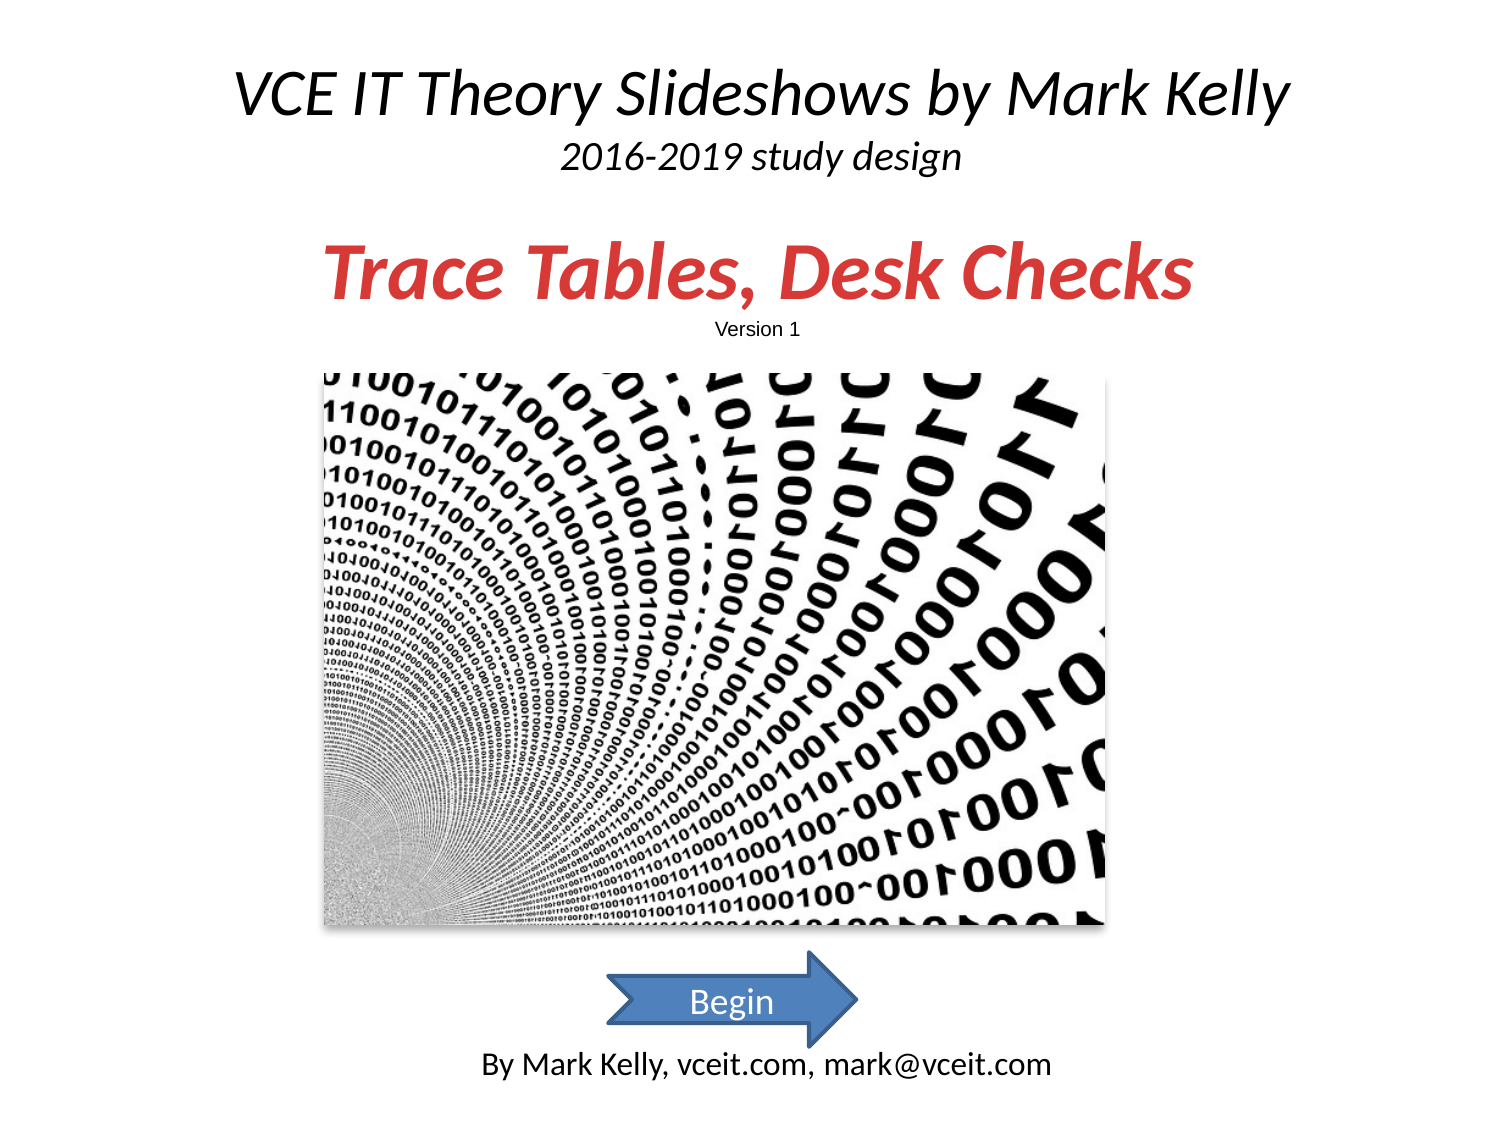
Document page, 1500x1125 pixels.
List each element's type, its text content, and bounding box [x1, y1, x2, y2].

text_box Trace Tables, Desk Checks Version 1 [100, 208, 1416, 350]
title VCE IT Theory Slideshows by Mark Kelly 2016-2019 study design [123, 18, 1400, 208]
picture [324, 373, 1105, 925]
text_box Begin [606, 950, 859, 1049]
subtitle By Mark Kelly, vceit.com, mark@vceit.com [241, 1034, 1293, 1095]
